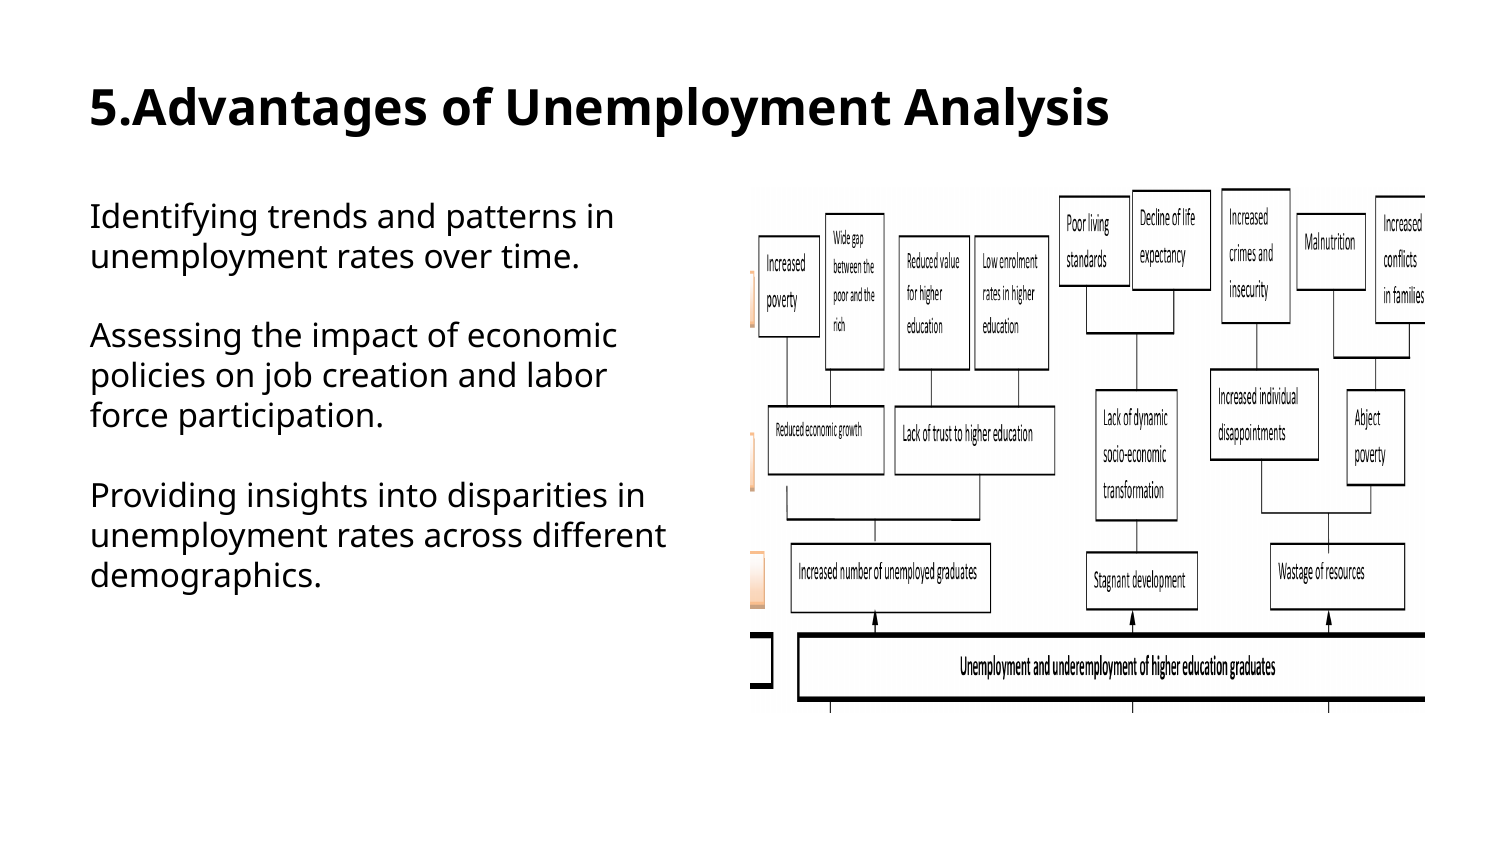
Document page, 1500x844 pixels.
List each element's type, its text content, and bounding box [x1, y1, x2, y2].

text_box 5.Advantages of Unemployment Analysis [74, 37, 1425, 173]
picture [749, 187, 1425, 713]
text_box Identifying trends and patterns in unemployment rates over time. Assessing the impact of economic policies on job creation and labor force participation. Providing insights into disparities in unemployment rates across different demographics. [75, 187, 703, 713]
